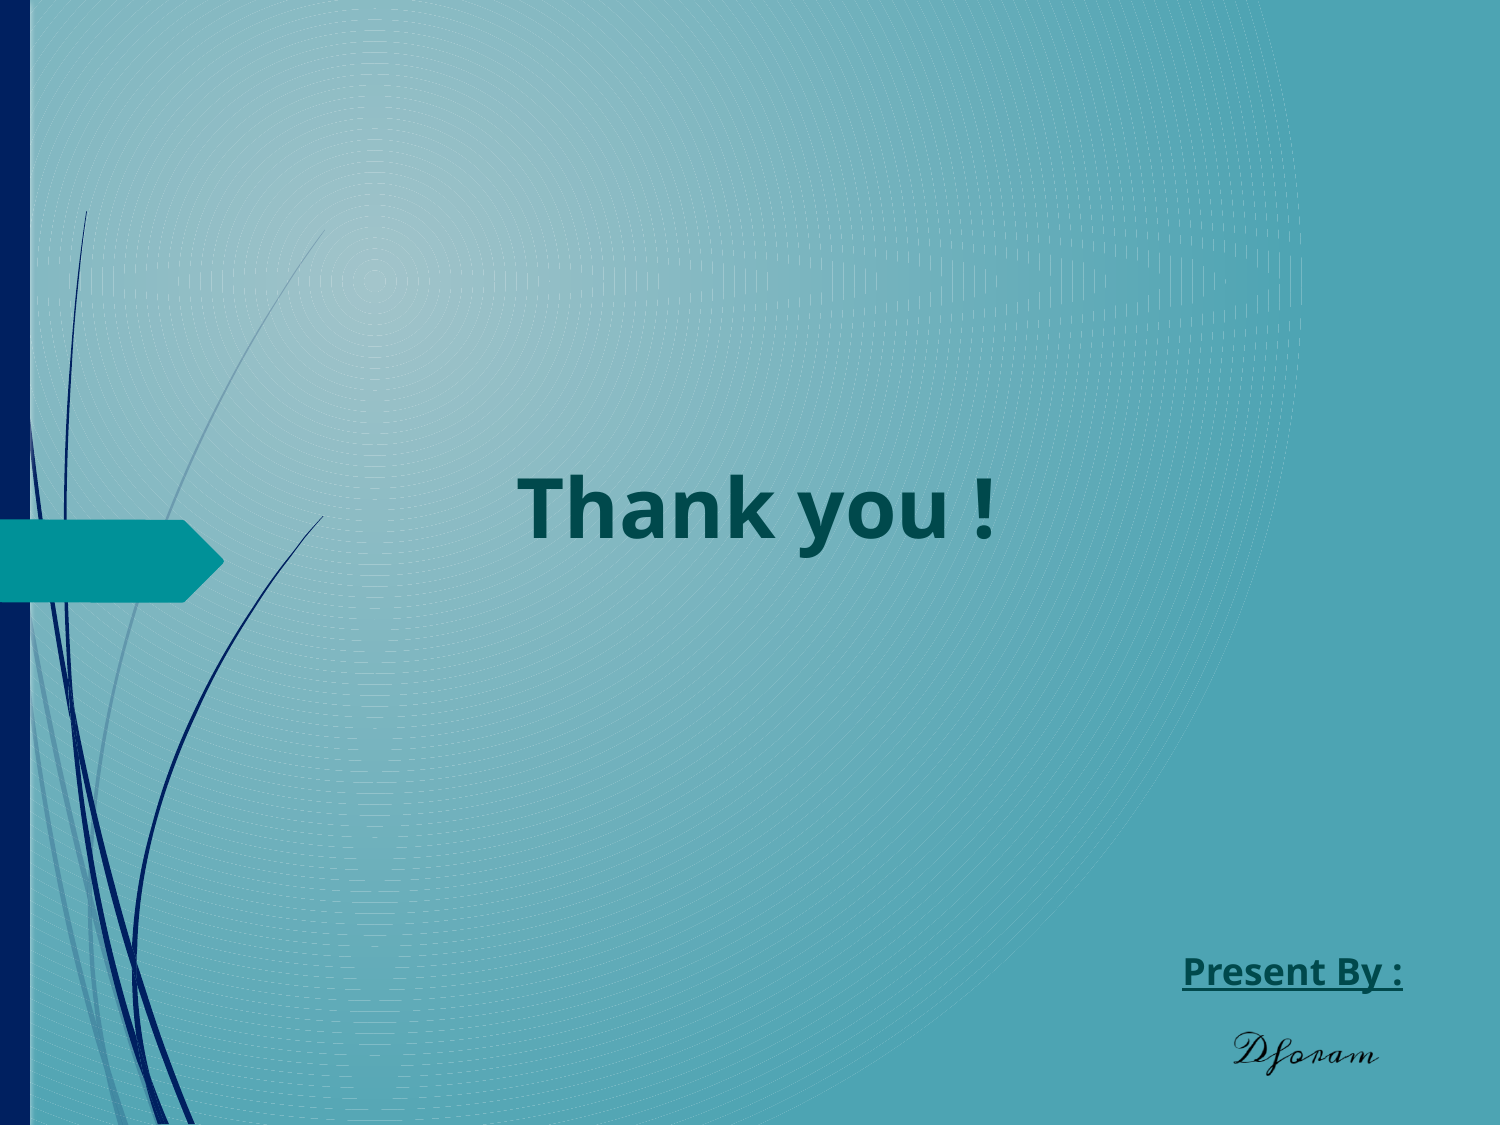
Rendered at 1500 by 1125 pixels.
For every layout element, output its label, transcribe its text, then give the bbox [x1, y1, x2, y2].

picture [1151, 1010, 1460, 1105]
title Thank you ! [501, 321, 1500, 563]
text_box Present By : [1167, 940, 1418, 1001]
